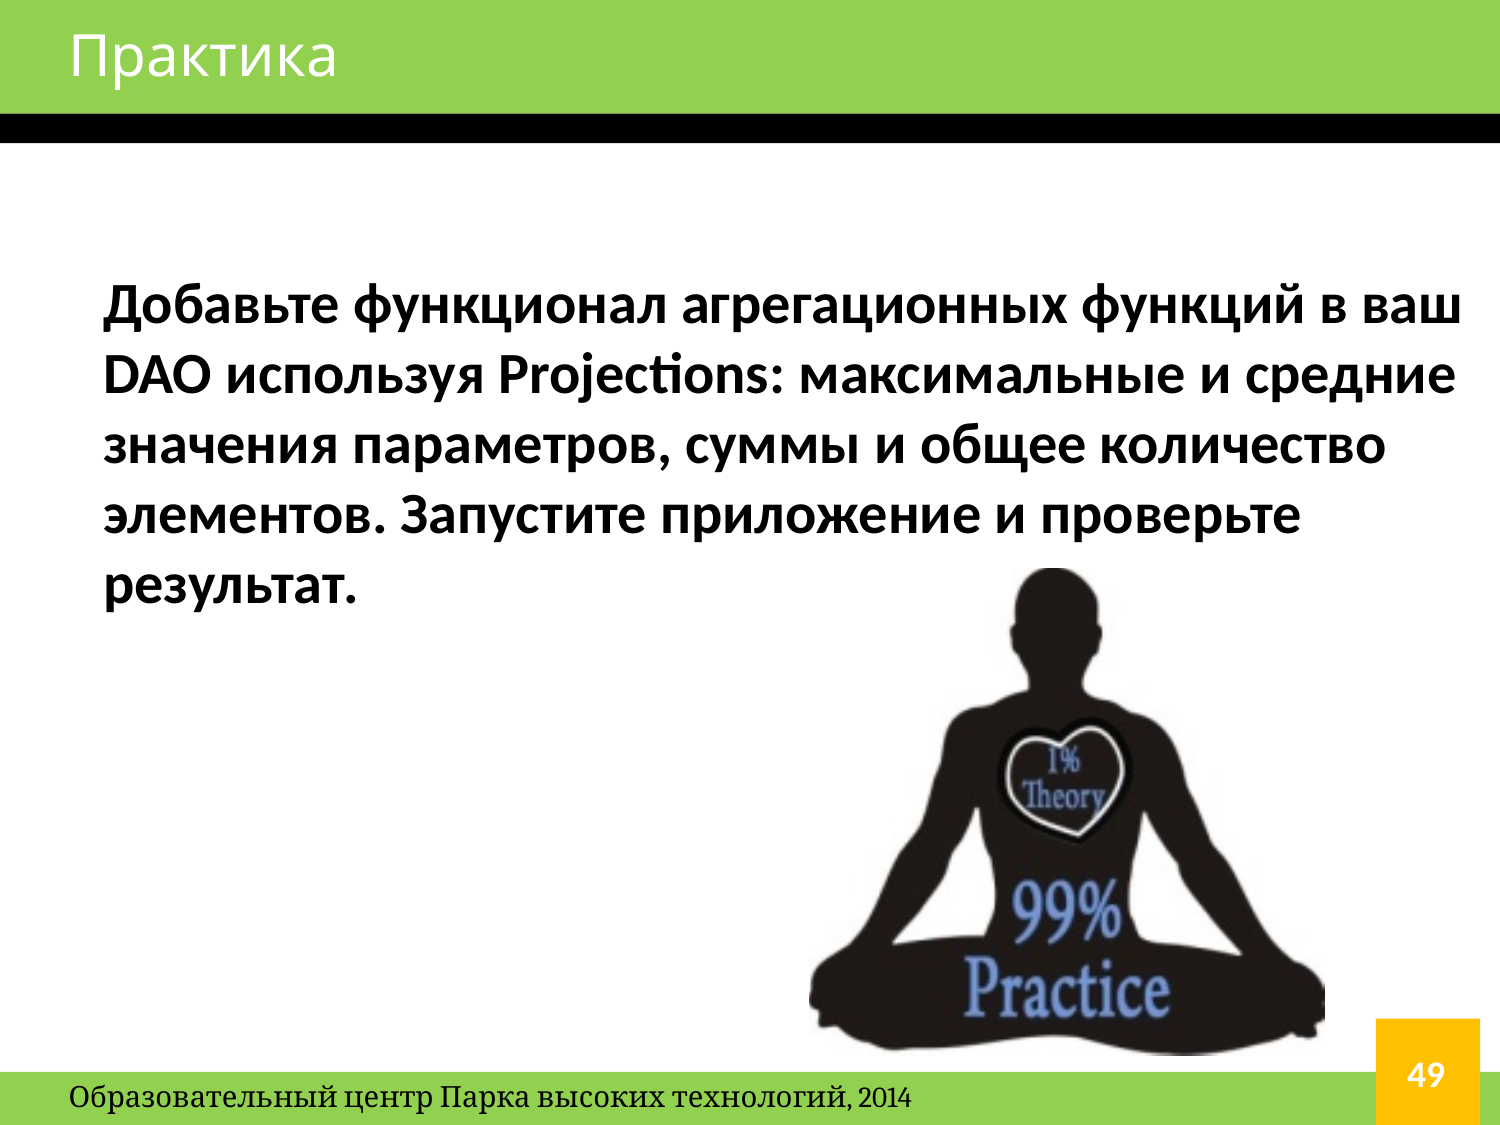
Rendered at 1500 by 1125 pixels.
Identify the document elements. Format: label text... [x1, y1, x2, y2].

picture [808, 567, 1326, 1056]
text_box Добавьте функционал агрегационных функций в ваш DAO используя Projections: максимальные и средние значения параметров, суммы и общее количество элементов. Запустите приложение и проверьте результат. [88, 257, 1486, 623]
slide_number 49 [1373, 1042, 1480, 1103]
title Практика [53, 7, 1404, 100]
